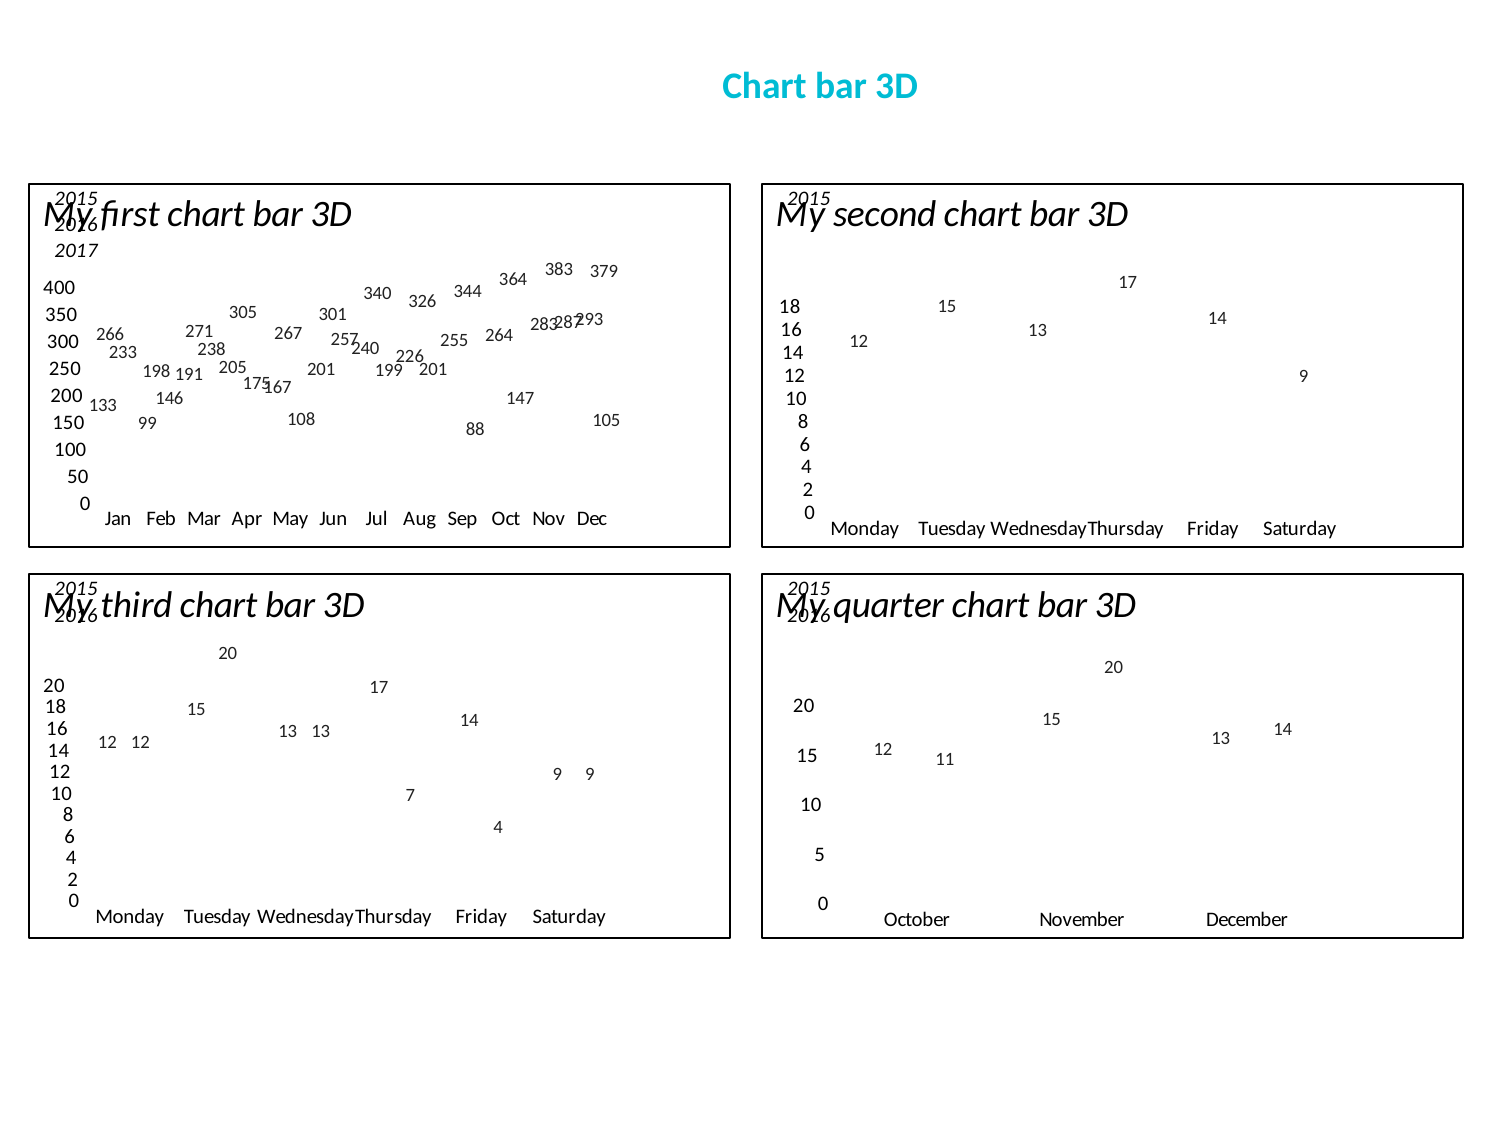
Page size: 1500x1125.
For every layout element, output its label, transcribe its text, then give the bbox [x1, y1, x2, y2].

text_box Chart bar 3D [539, 53, 1102, 114]
chart [760, 573, 1464, 939]
chart [28, 182, 732, 549]
chart [760, 182, 1464, 549]
chart [28, 573, 732, 939]
